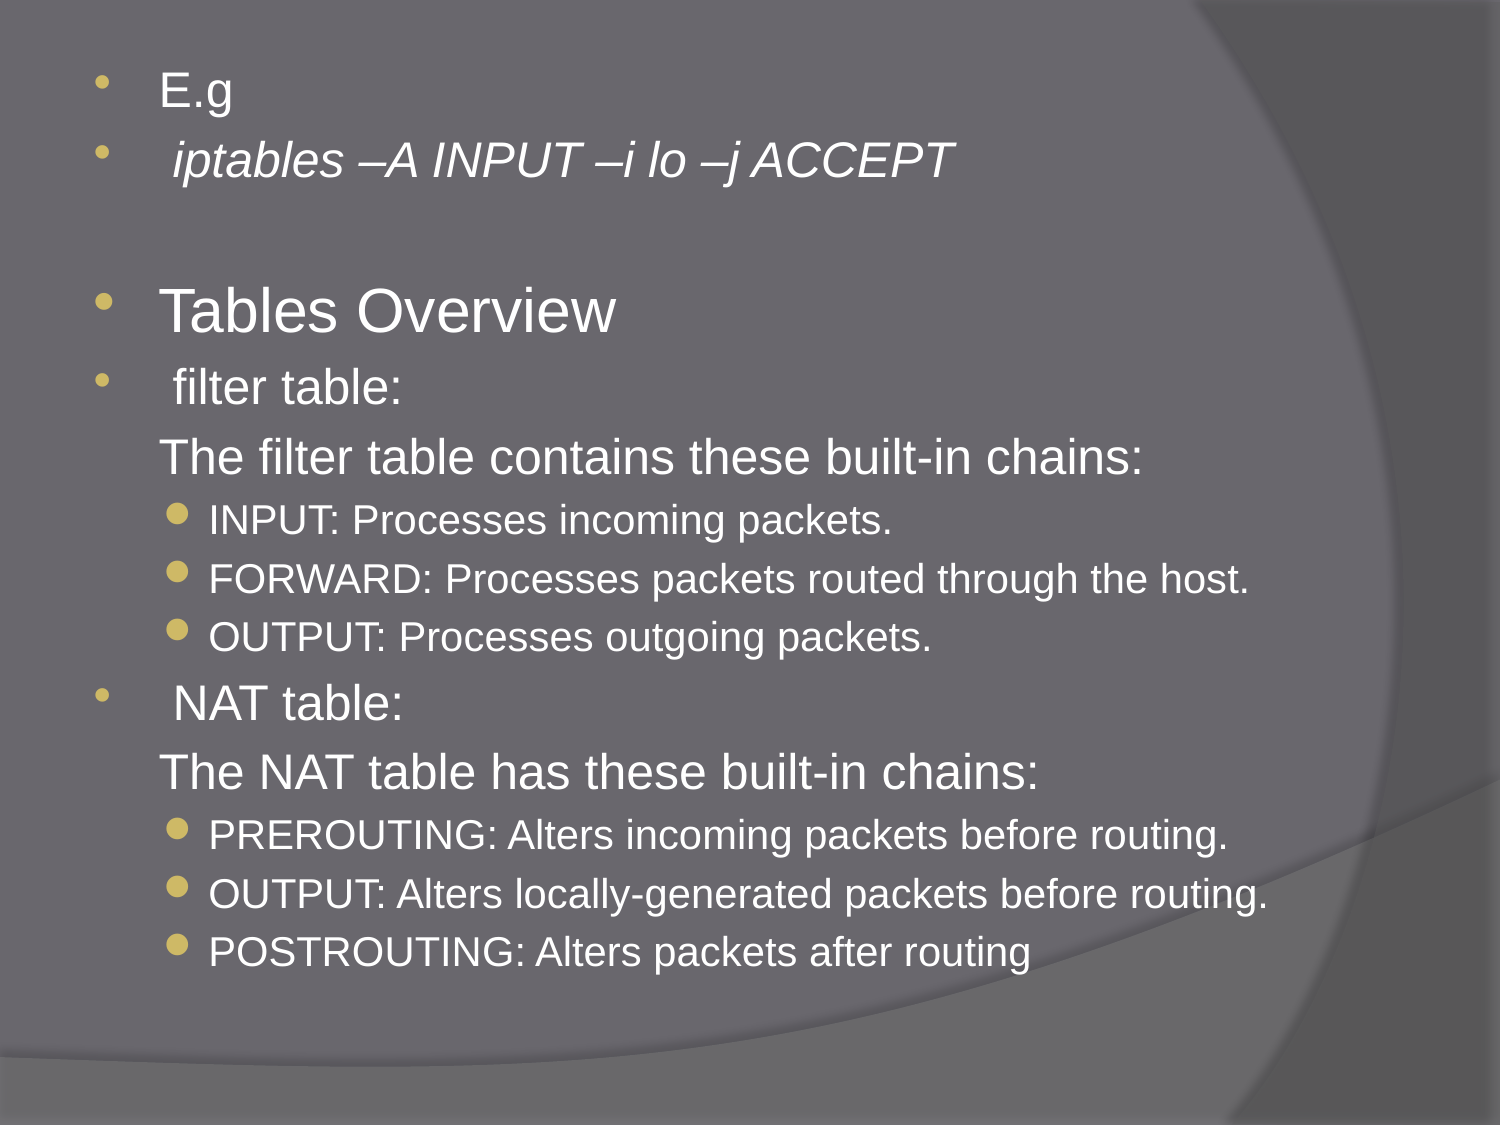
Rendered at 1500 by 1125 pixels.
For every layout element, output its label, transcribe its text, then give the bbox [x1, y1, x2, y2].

list E.g iptables –A INPUT –i lo –j ACCEPT Tables Overview filter table: The filter table contains these built-in chains: INPUT: Processes incoming packets. FORWARD: Processes packets routed through the host. OUTPUT: Processes outgoing packets. NAT table: The NAT table has these built-in chains: PREROUTING: Alters incoming packets before routing. OUTPUT: Alters locally-generated packets before routing. POSTROUTING: Alters packets after routing [75, 50, 1425, 1005]
